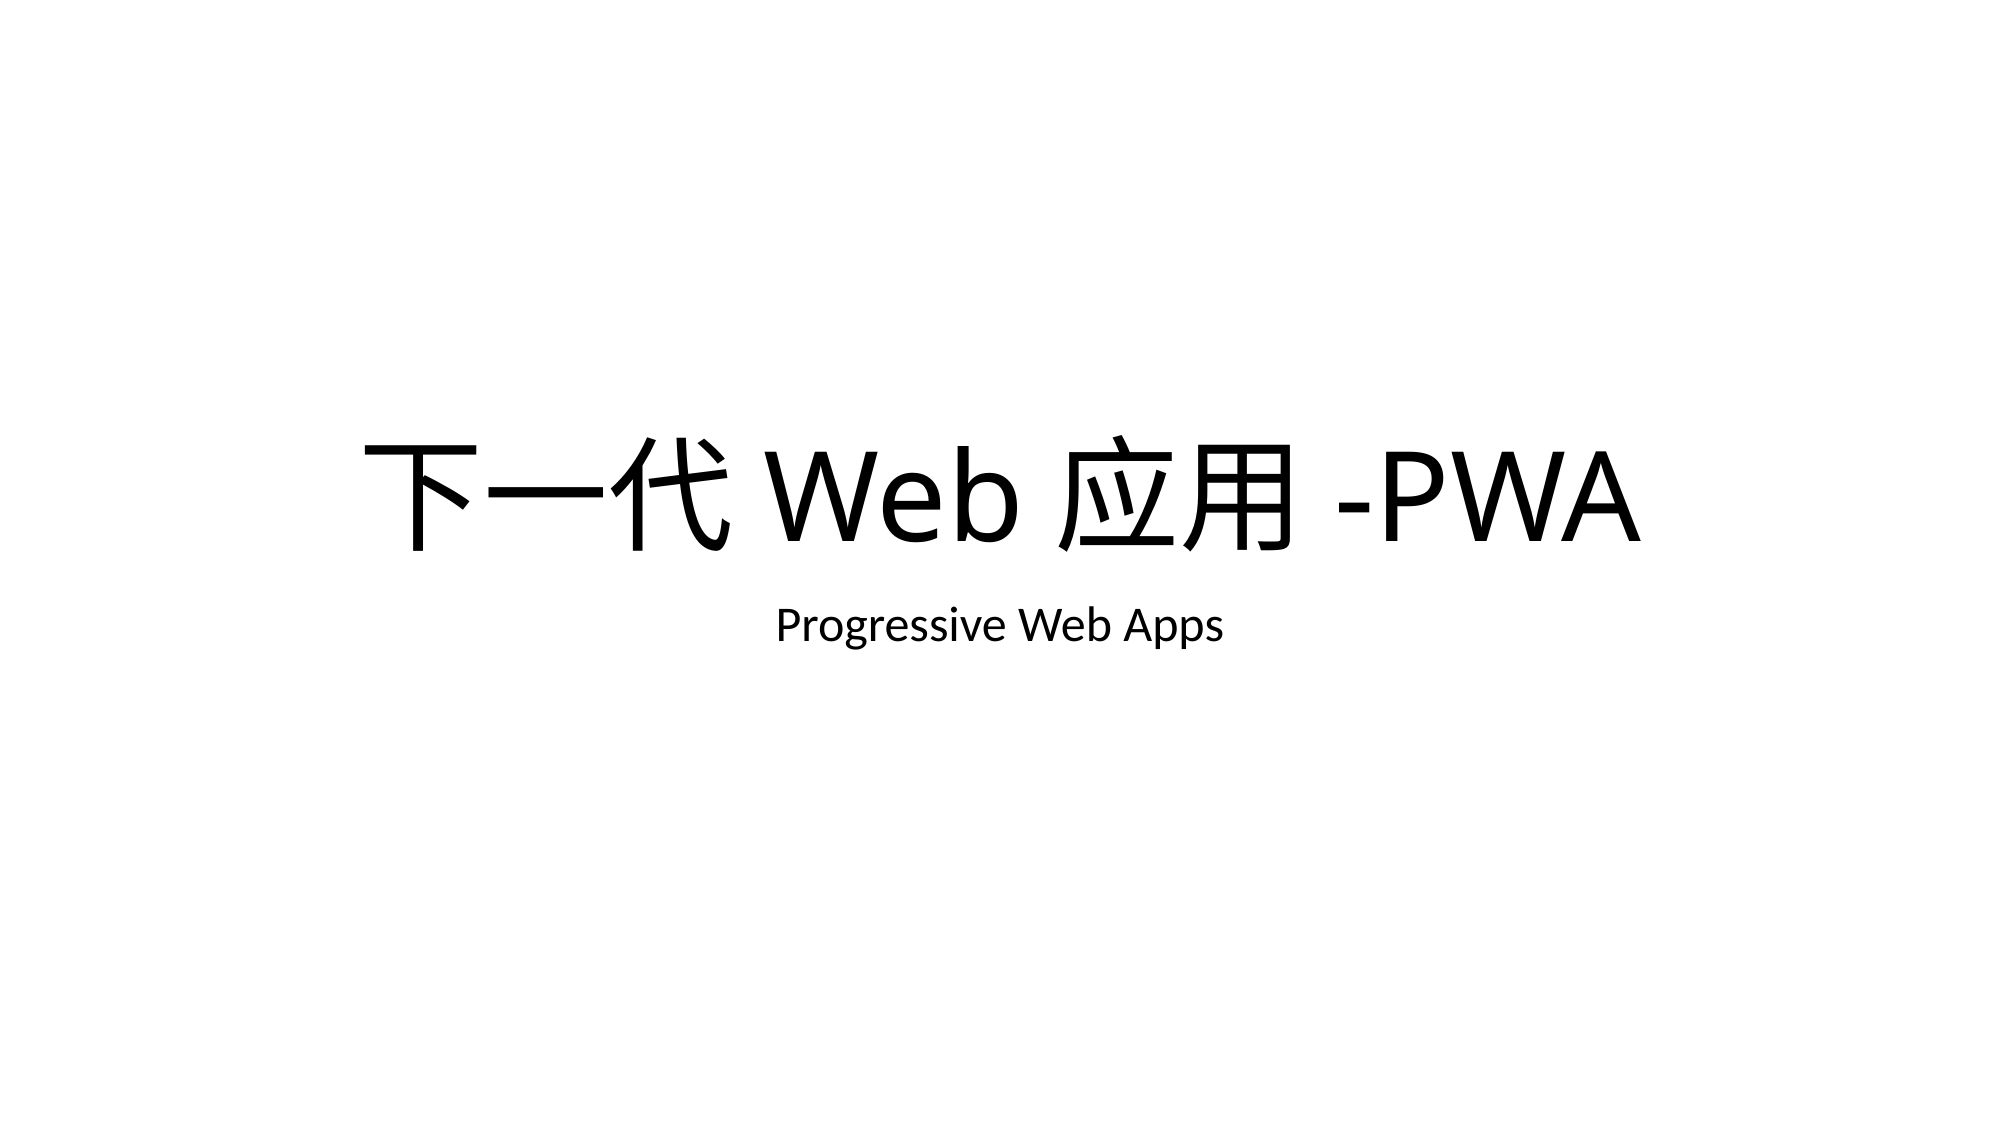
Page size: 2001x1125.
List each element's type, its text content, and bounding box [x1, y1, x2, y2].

subtitle Progressive Web Apps [249, 590, 1750, 863]
title 下一代Web应用-PWA [249, 184, 1750, 576]
